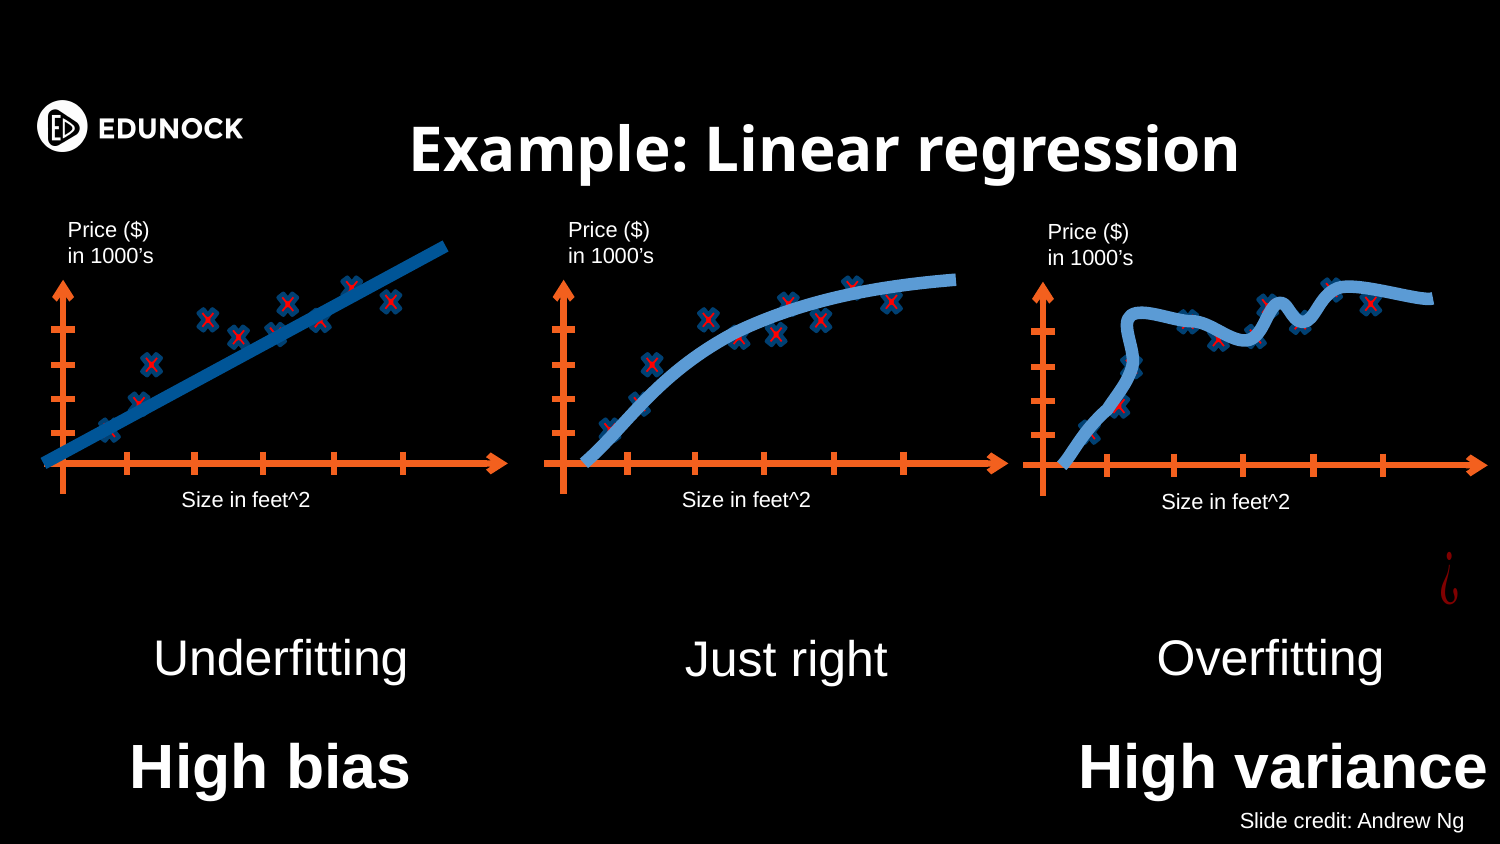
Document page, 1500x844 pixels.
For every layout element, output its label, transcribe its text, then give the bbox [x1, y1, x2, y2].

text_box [43, 245, 446, 464]
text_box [43, 207, 509, 521]
text_box High variance [1063, 718, 1500, 808]
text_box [543, 207, 1009, 521]
text_box Just right [670, 618, 903, 694]
footer Slide credit: Andrew Ng [1224, 798, 1500, 844]
picture [37, 100, 244, 152]
text_box High bias [115, 718, 427, 808]
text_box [1023, 209, 1488, 523]
text_box Underfitting [138, 618, 424, 693]
text_box Overfitting [1141, 618, 1400, 693]
title Example: Linear regression [393, 94, 1431, 199]
